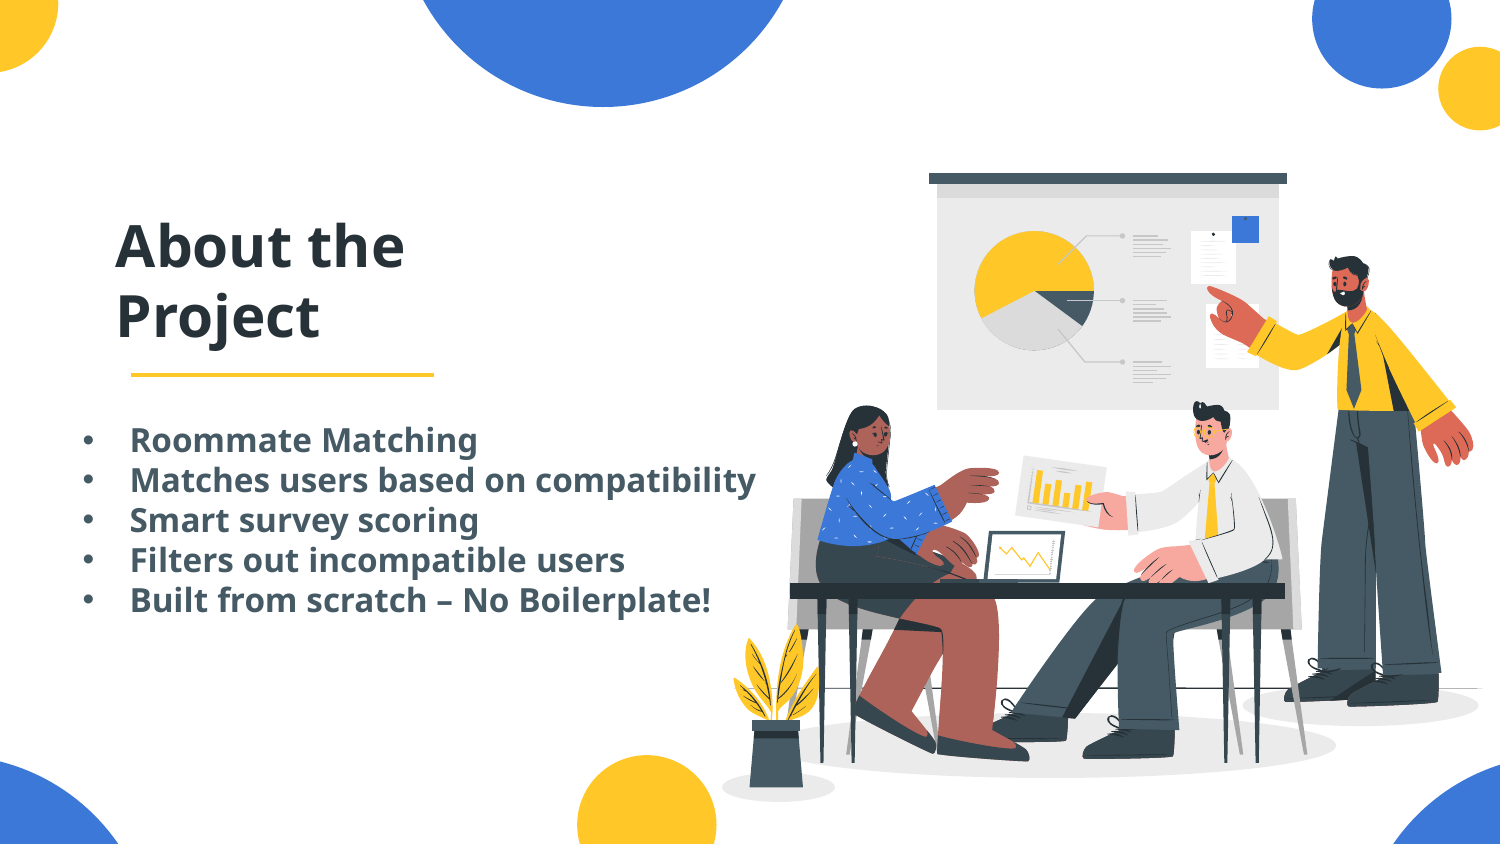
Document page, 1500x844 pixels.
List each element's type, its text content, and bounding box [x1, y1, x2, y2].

subtitle Roommate Matching Matches users based on compatibility Smart survey scoring Filters out incompatible users Built from scratch – No Boilerplate! [67, 404, 716, 788]
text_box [721, 172, 1483, 803]
title About the Project [100, 194, 464, 361]
